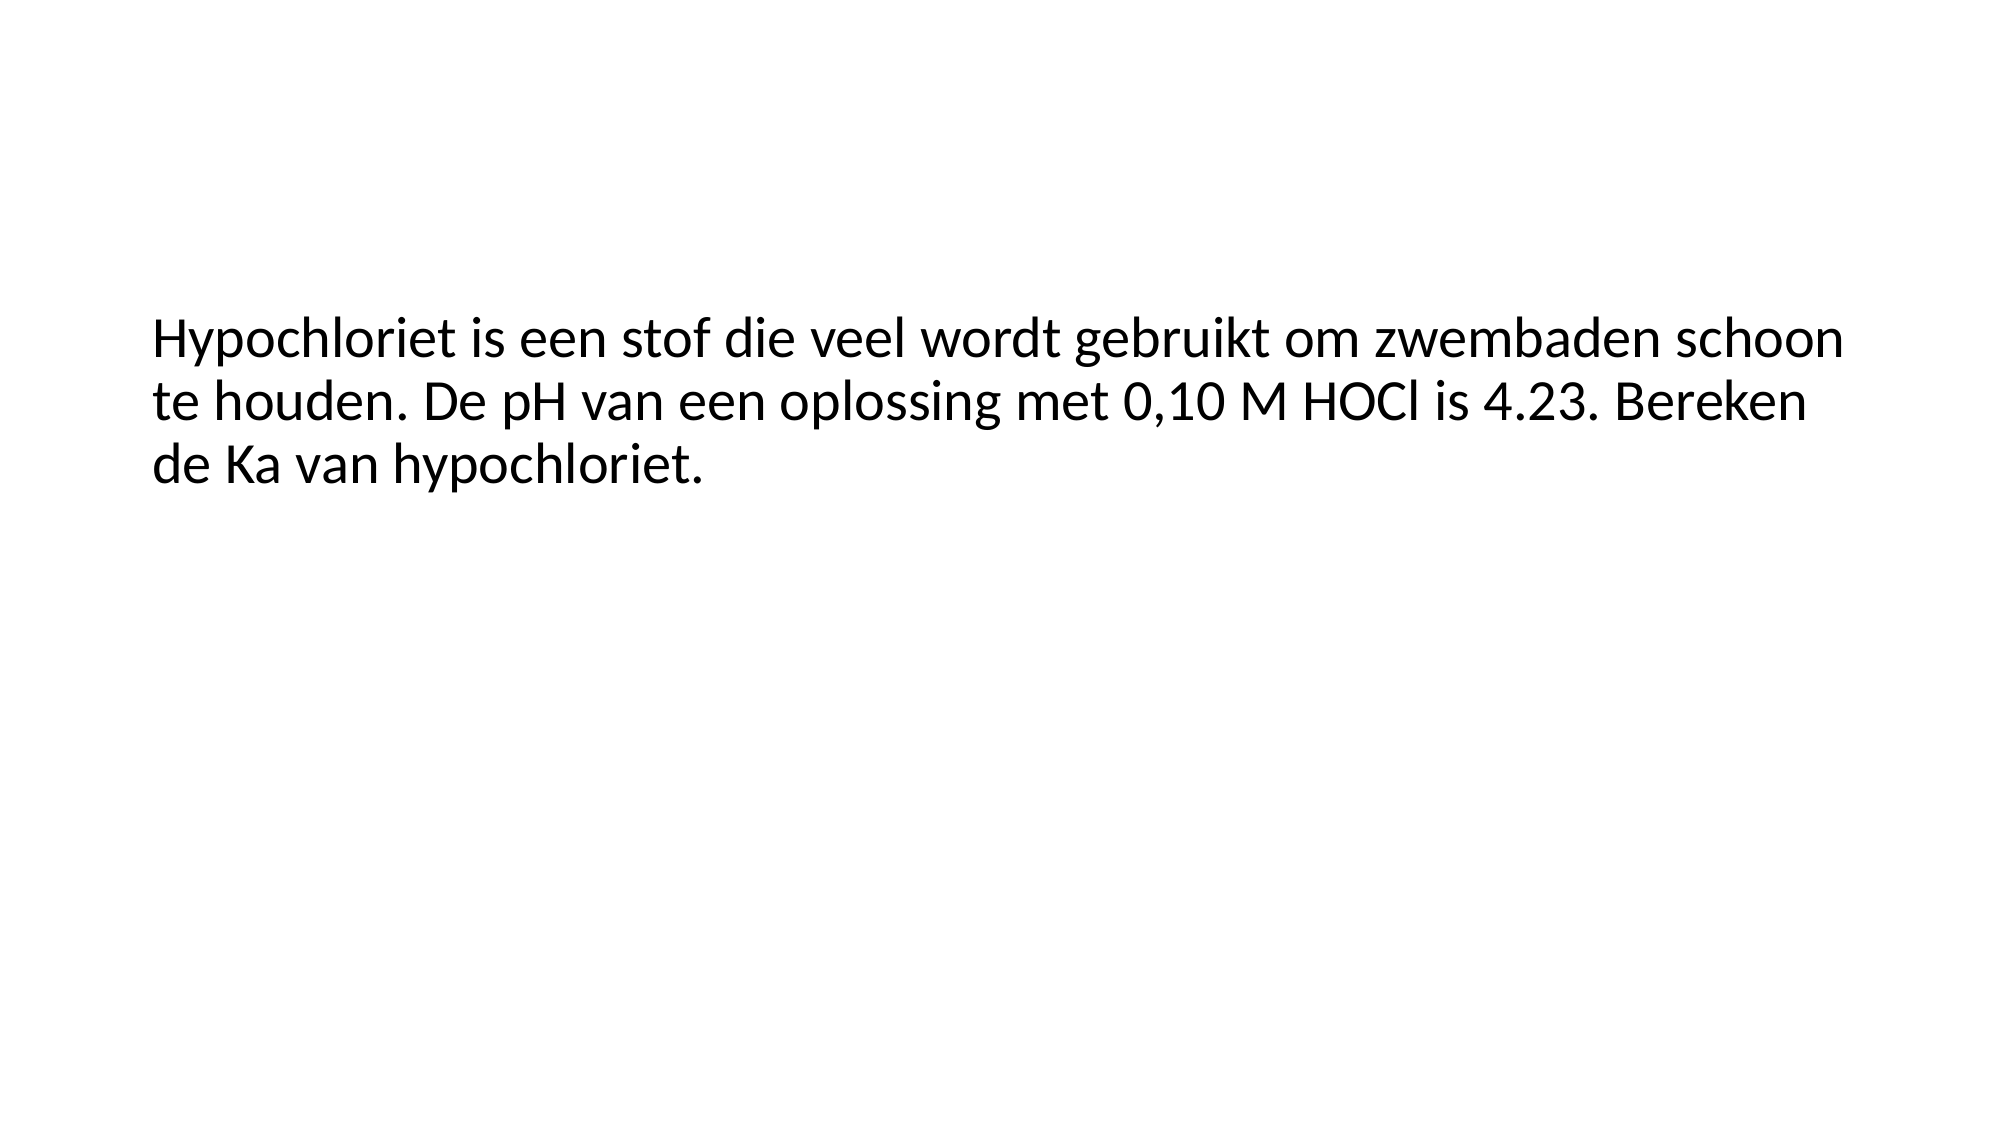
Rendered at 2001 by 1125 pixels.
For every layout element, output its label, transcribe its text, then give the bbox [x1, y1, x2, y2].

list Hypochloriet is een stof die veel wordt gebruikt om zwembaden schoon te houden. De pH van een oplossing met 0,10 M HOCl is 4.23. Bereken de Ka van hypochloriet. [137, 299, 1863, 1014]
